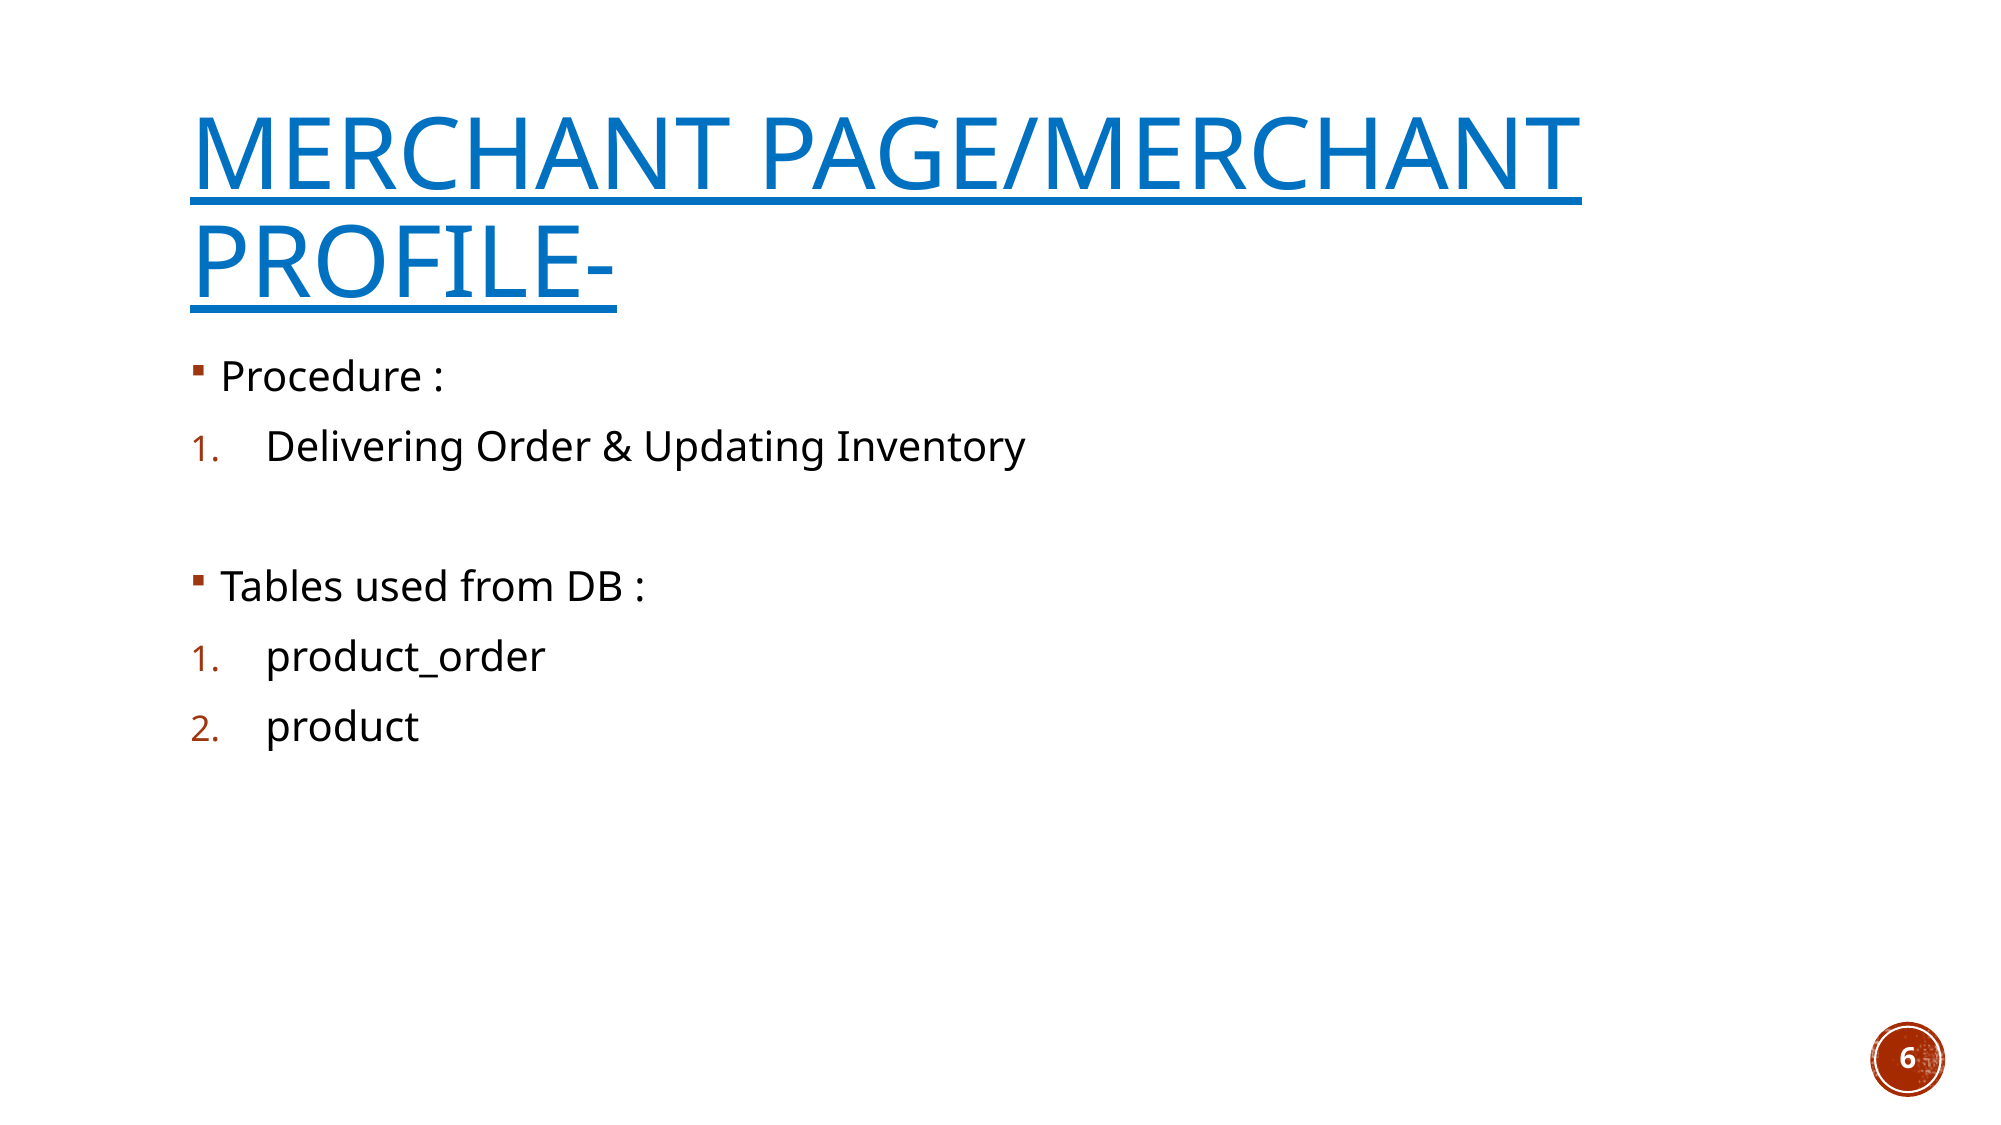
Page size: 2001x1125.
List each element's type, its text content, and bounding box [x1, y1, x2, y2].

slide_number 6 [1855, 1028, 1961, 1089]
list Procedure : Delivering Order & Updating Inventory Tables used from DB : product_order product [175, 348, 1826, 1013]
title Merchant page/Merchant profile- [175, 79, 1826, 344]
